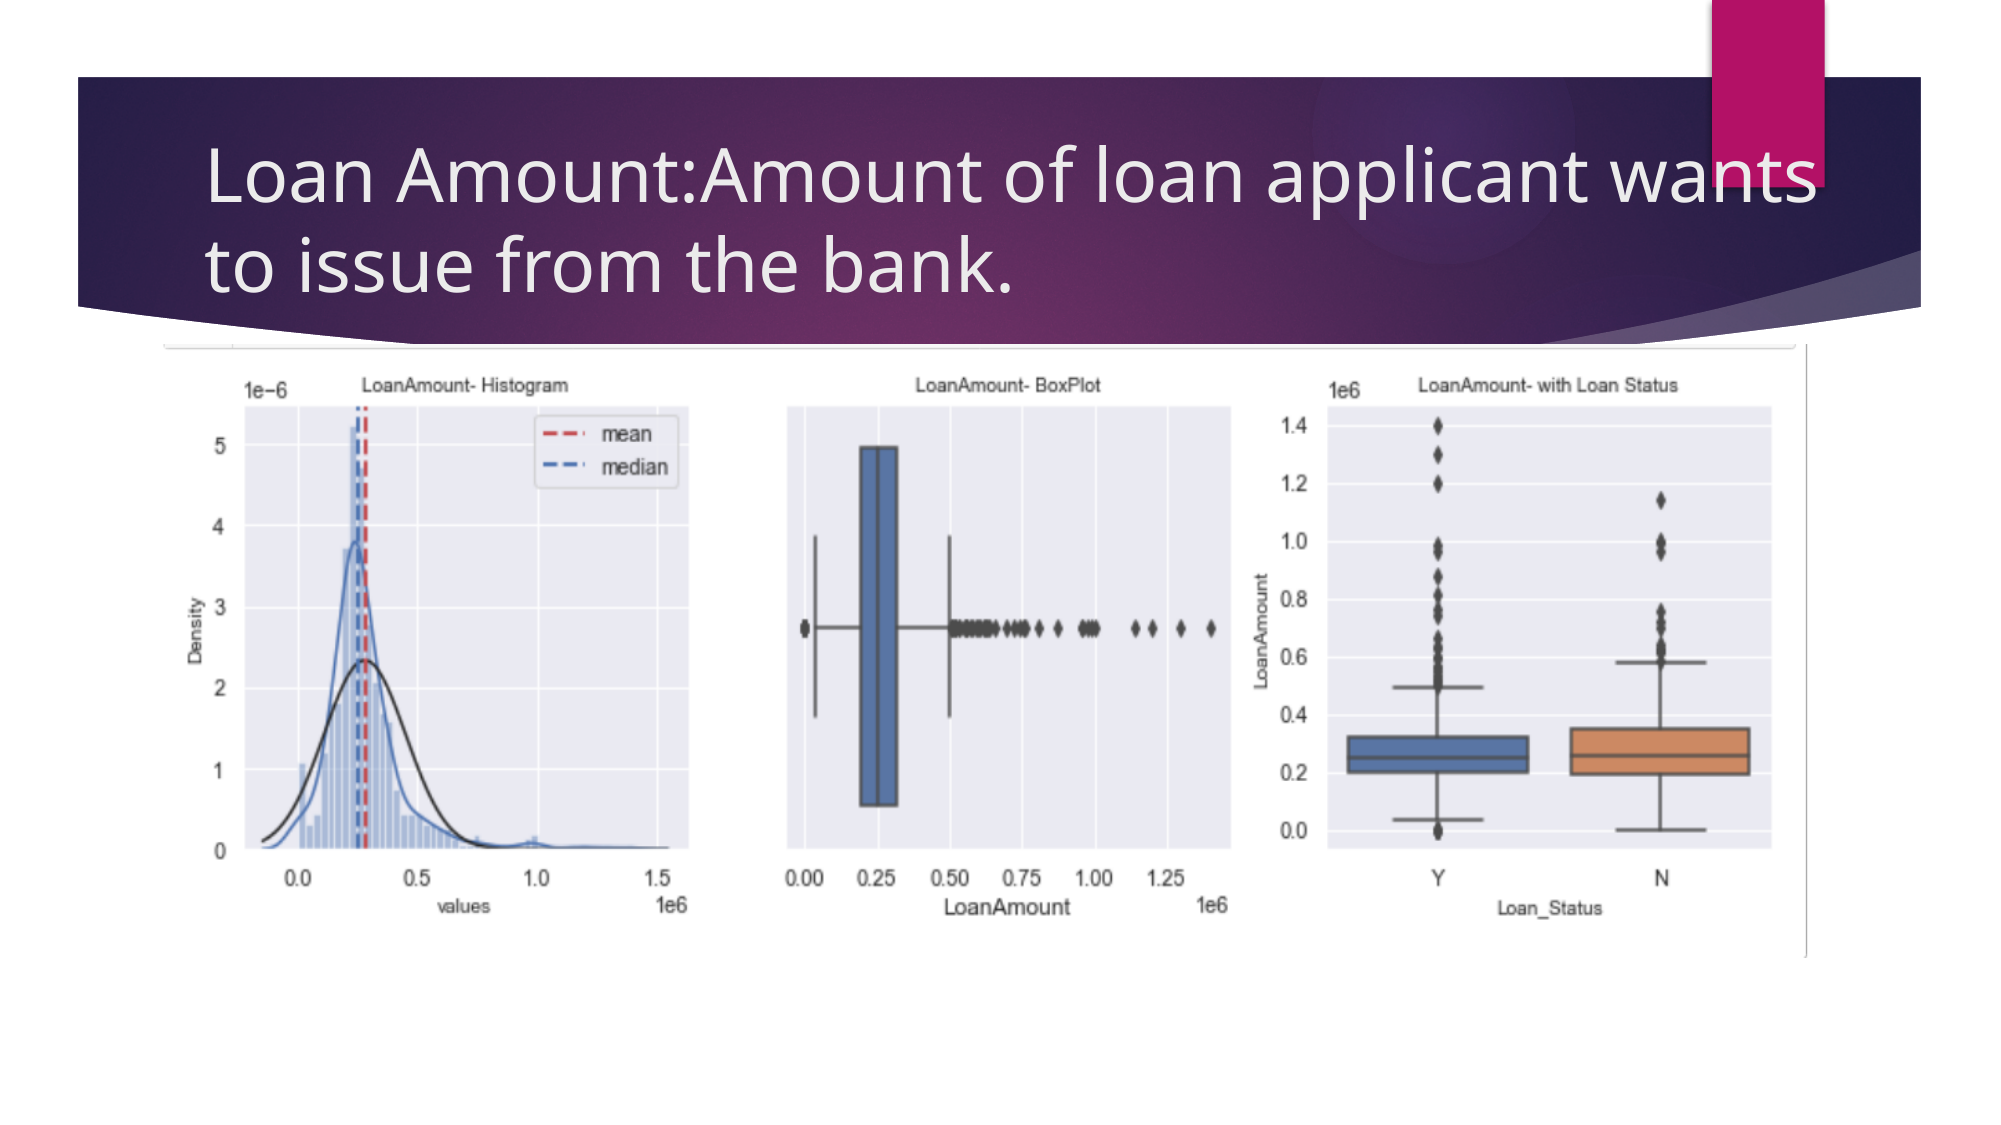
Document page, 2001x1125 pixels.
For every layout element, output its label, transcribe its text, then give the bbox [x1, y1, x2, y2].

picture [140, 343, 1811, 959]
title Loan Amount:Amount of loan applicant wants to issue from the bank. [189, 159, 1860, 276]
